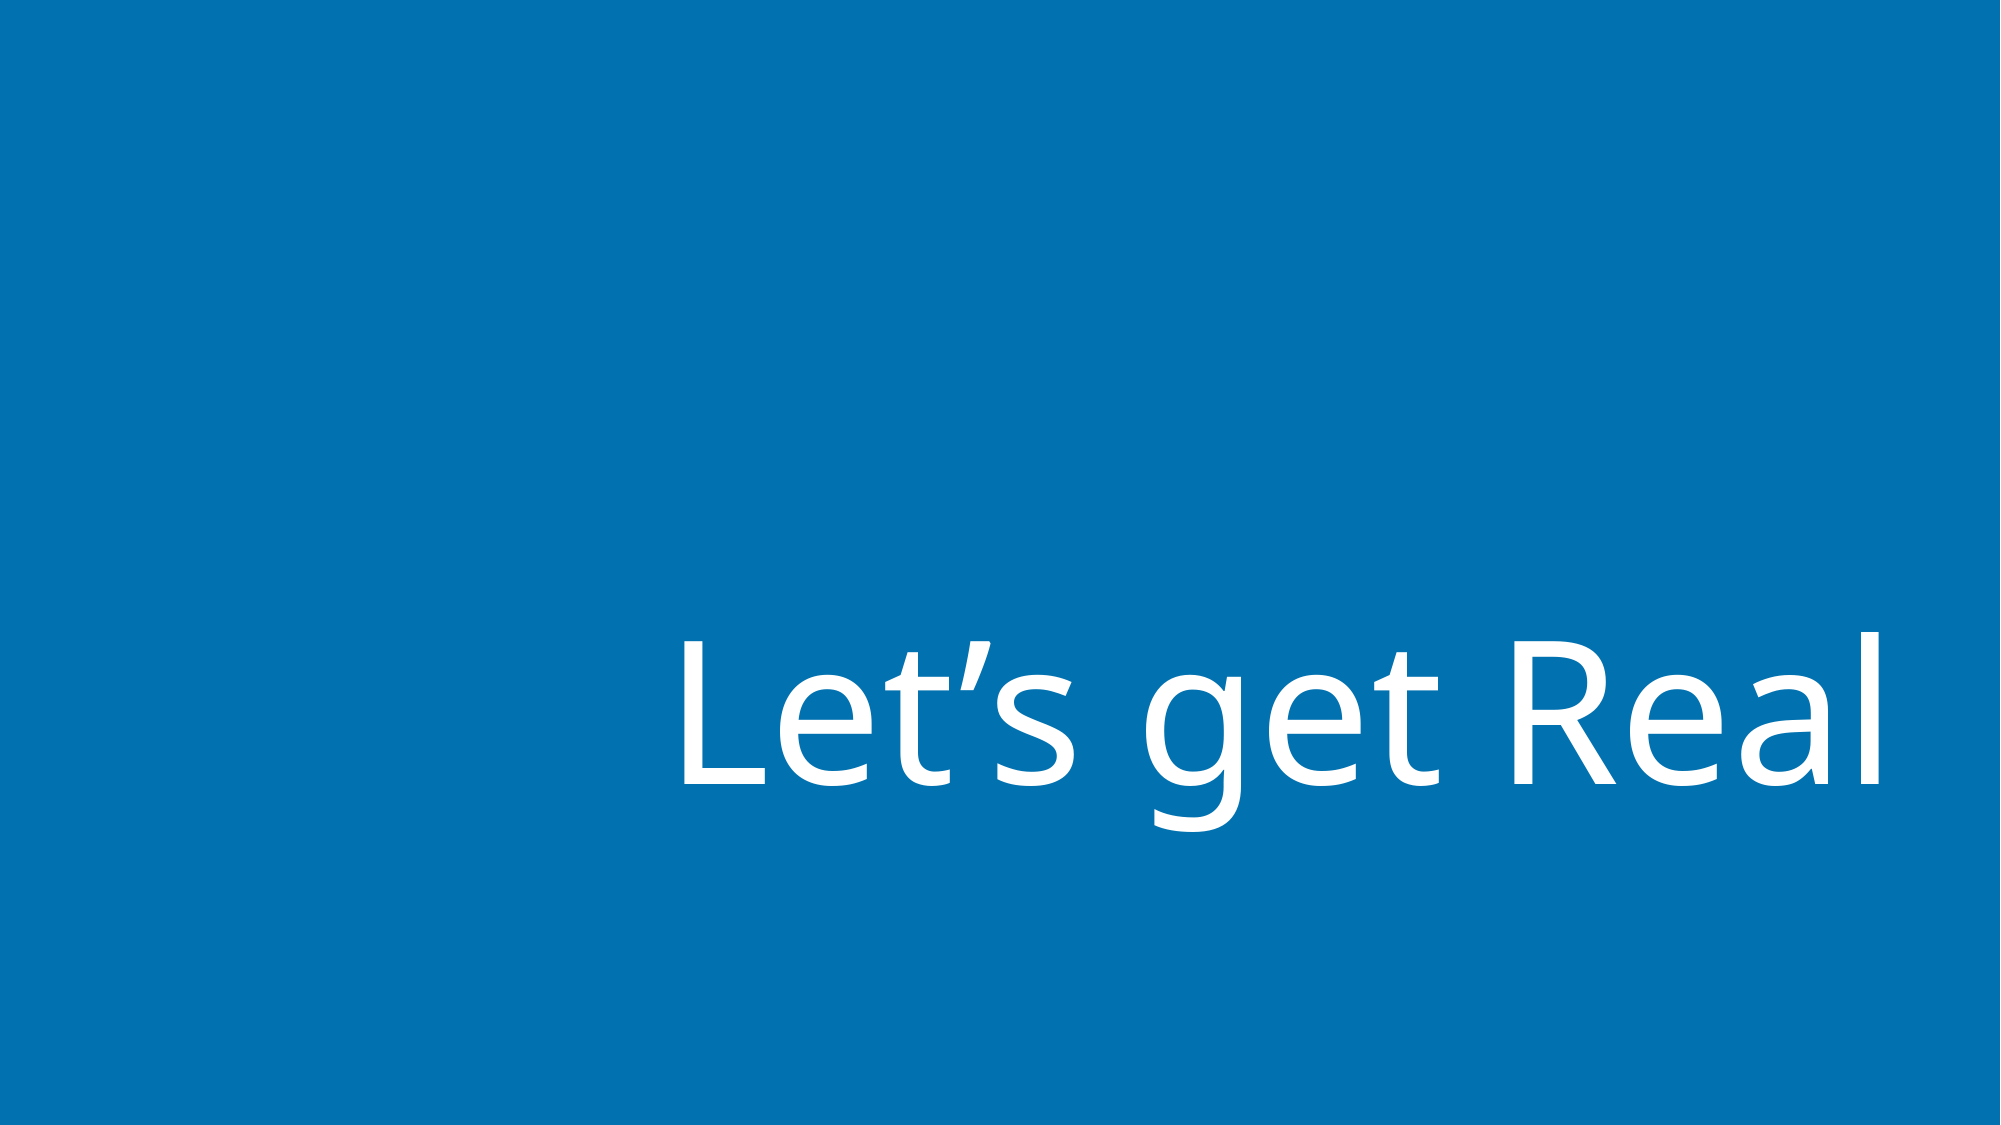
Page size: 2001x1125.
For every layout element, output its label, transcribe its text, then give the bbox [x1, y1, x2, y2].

title Let’s get Real [186, 617, 1912, 836]
